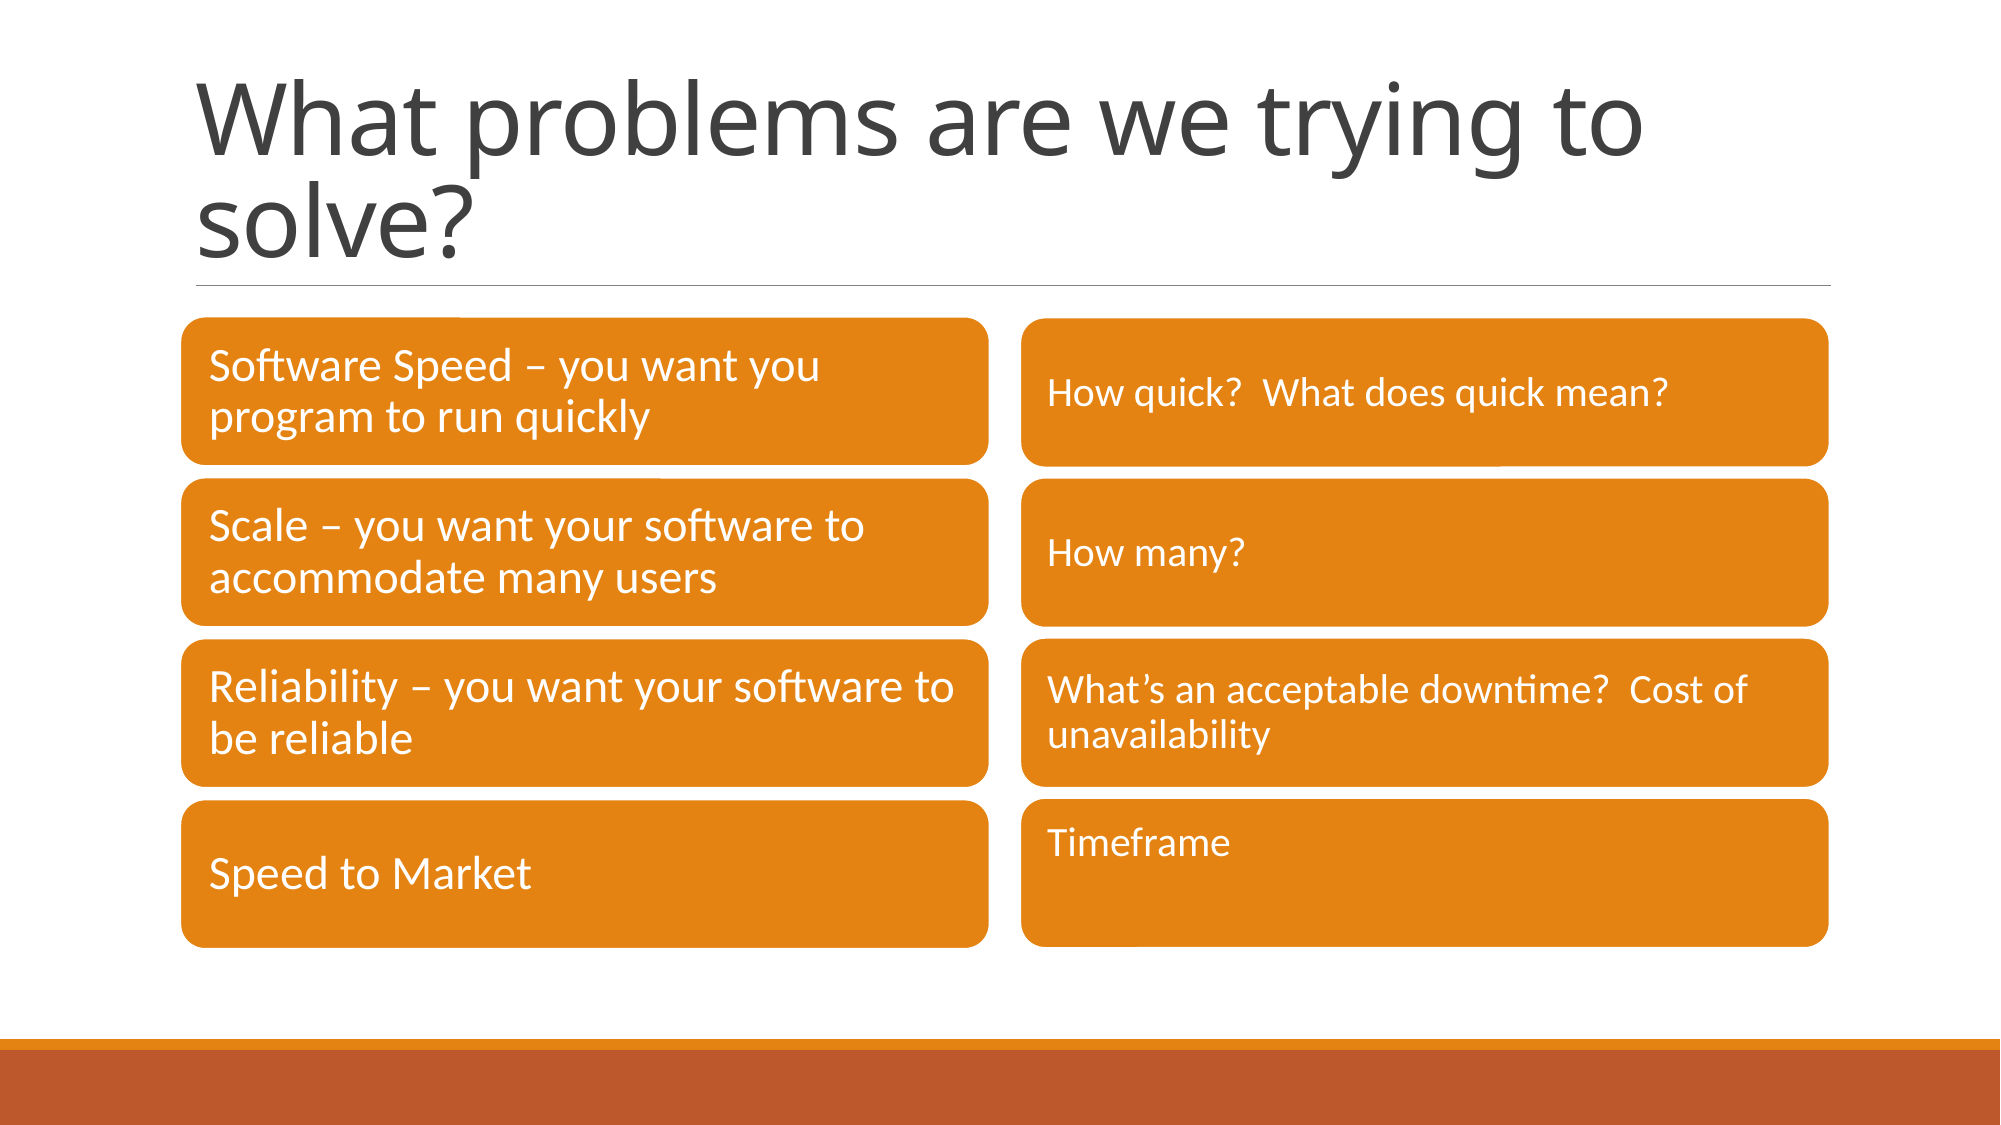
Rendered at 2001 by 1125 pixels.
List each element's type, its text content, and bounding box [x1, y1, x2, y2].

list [179, 302, 991, 964]
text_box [1019, 302, 1831, 964]
title What problems are we trying to solve? [180, 47, 1830, 285]
